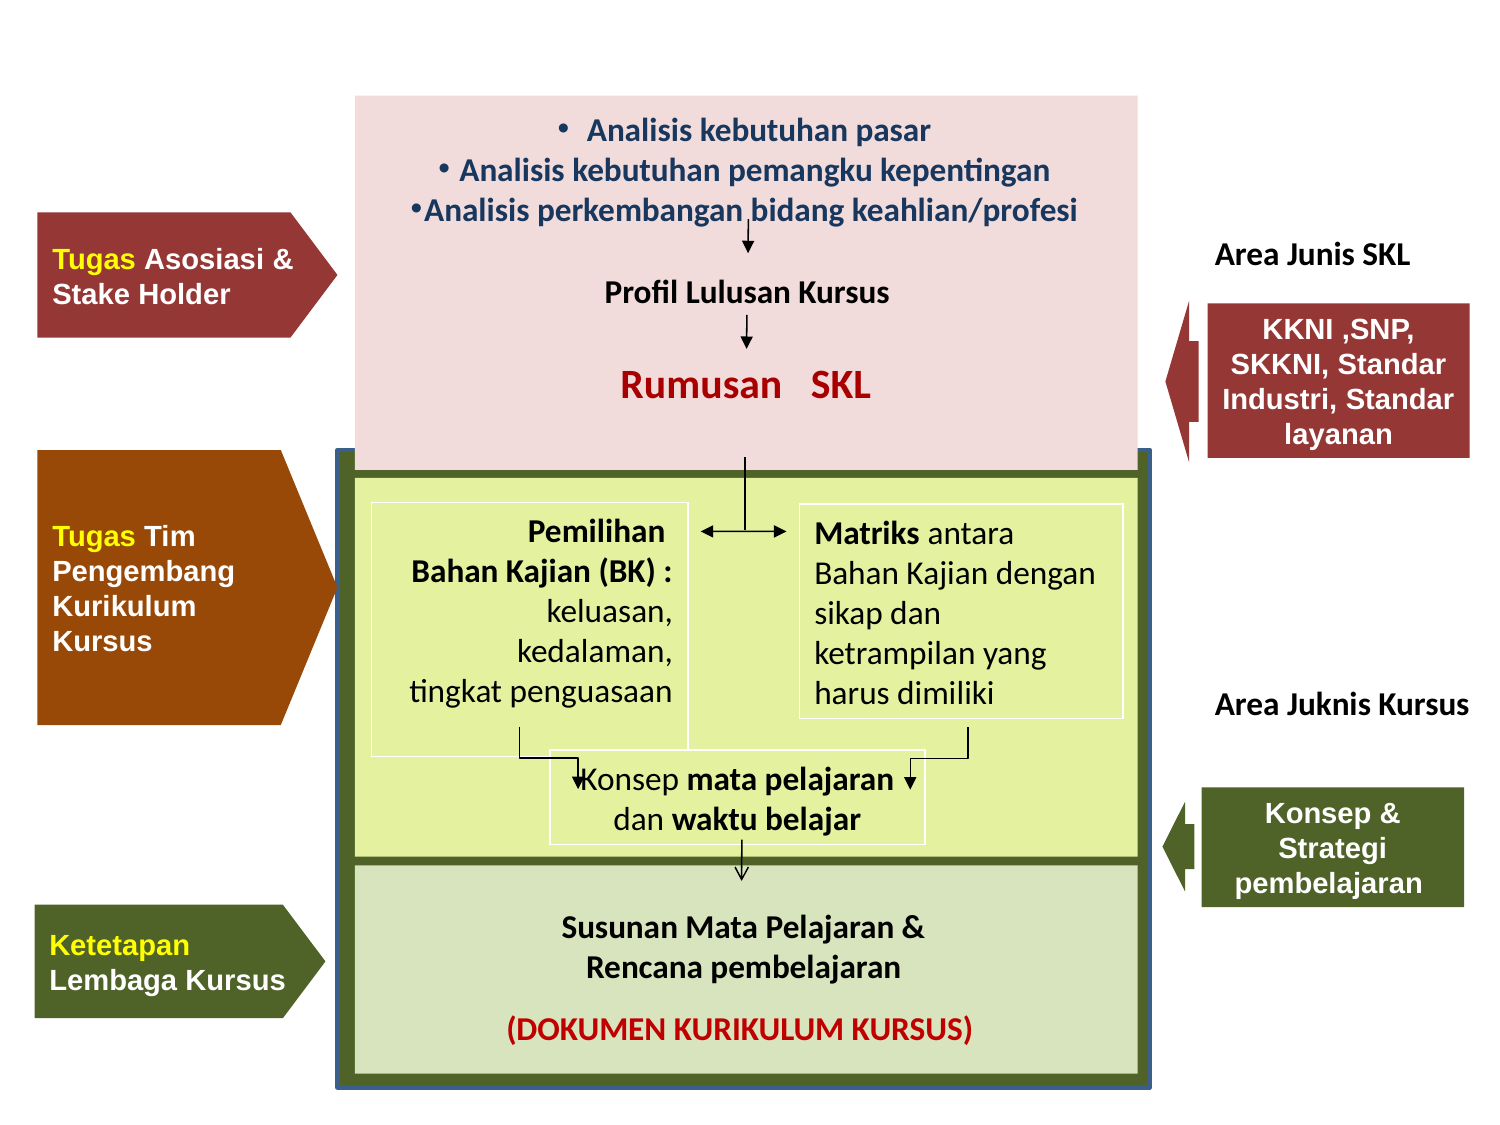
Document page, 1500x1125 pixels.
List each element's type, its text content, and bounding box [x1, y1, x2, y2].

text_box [1165, 300, 1470, 463]
text_box Area Juknis Kursus [1199, 674, 1500, 730]
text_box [354, 95, 1138, 456]
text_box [1162, 787, 1465, 909]
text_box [354, 456, 1138, 839]
text_box Tugas Tim Pengembang Kurikulum Kursus [35, 447, 340, 728]
text_box Ketetapan Lembaga Kursus [32, 902, 328, 1021]
text_box [335, 448, 1152, 1090]
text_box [354, 839, 1138, 1075]
text_box Area Junis SKL [1200, 224, 1455, 280]
text_box Tugas Asosiasi & Stake Holder [35, 210, 340, 340]
